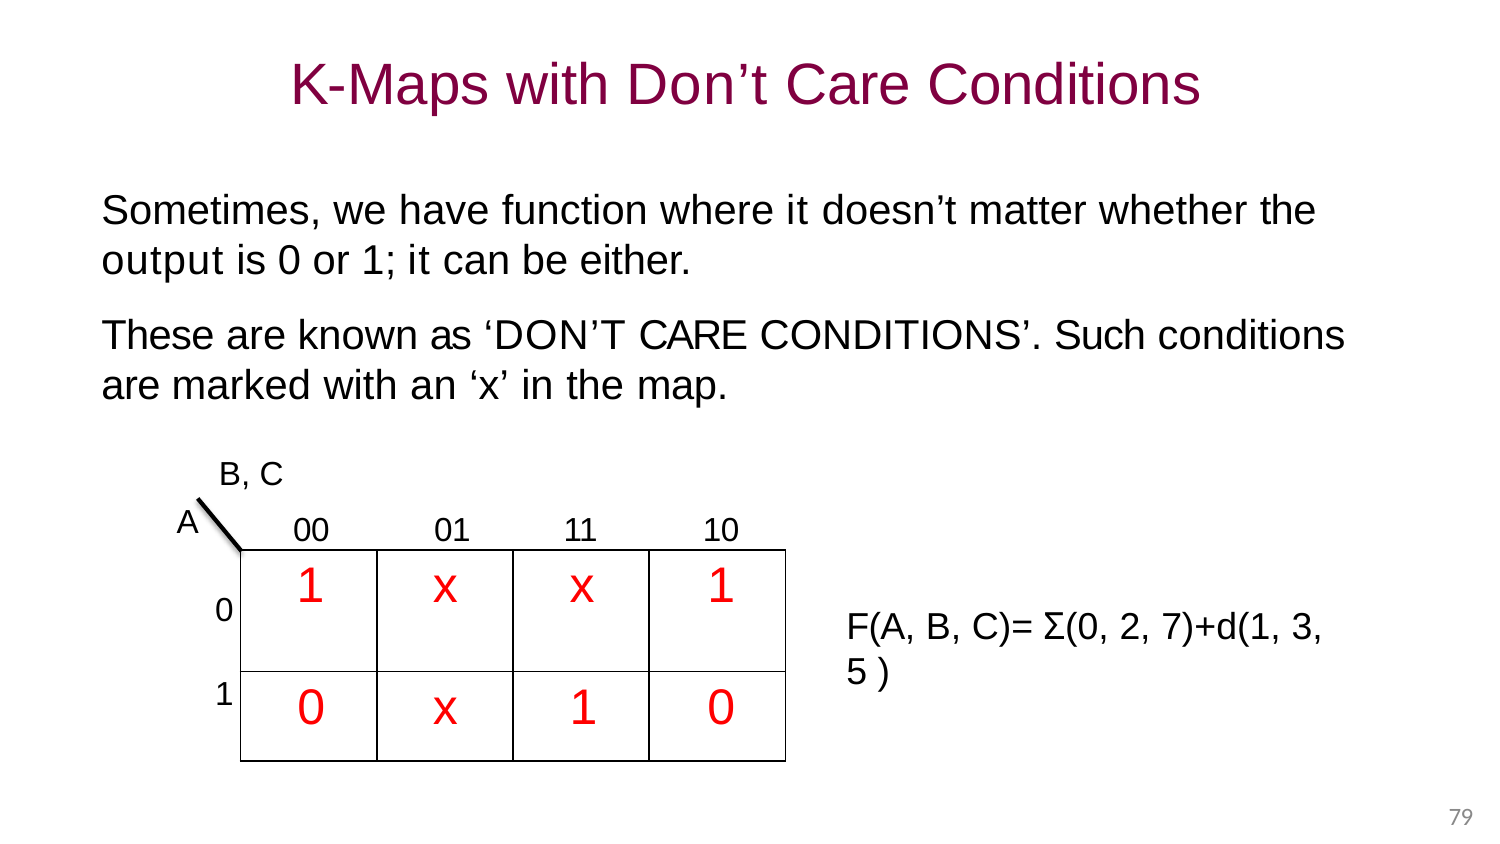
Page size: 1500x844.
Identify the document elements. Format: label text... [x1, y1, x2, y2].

text_box 00 01 11 10 [291, 505, 741, 548]
table_cell x [378, 672, 512, 760]
table_header 1 [241, 551, 376, 671]
text_box 0 [213, 586, 236, 629]
table_cell 0 [241, 672, 376, 760]
text_box A [174, 497, 184, 540]
picture [188, 492, 252, 564]
table_cell 0 [650, 672, 785, 760]
text_box 1 [213, 670, 236, 713]
title K-Maps with Don’t Care Conditions [160, 43, 1340, 180]
text_box Sometimes, we have function where it doesn’t matter whether the output is 0 or 1; it can be either. These are known as ‘DON’T CARE CONDITIONS’. Such conditions are marked with an ‘x’ in the map. B, C [99, 180, 1415, 493]
text_box F(A, B, C)= Σ(0, 2, 7)+d(1, 3, 5 ) [844, 600, 1370, 693]
slide_number 79 [1442, 799, 1483, 844]
table_cell 1 [514, 672, 648, 760]
table_header x [514, 551, 648, 671]
table_header x [378, 551, 512, 671]
table_header 1 [650, 551, 785, 671]
